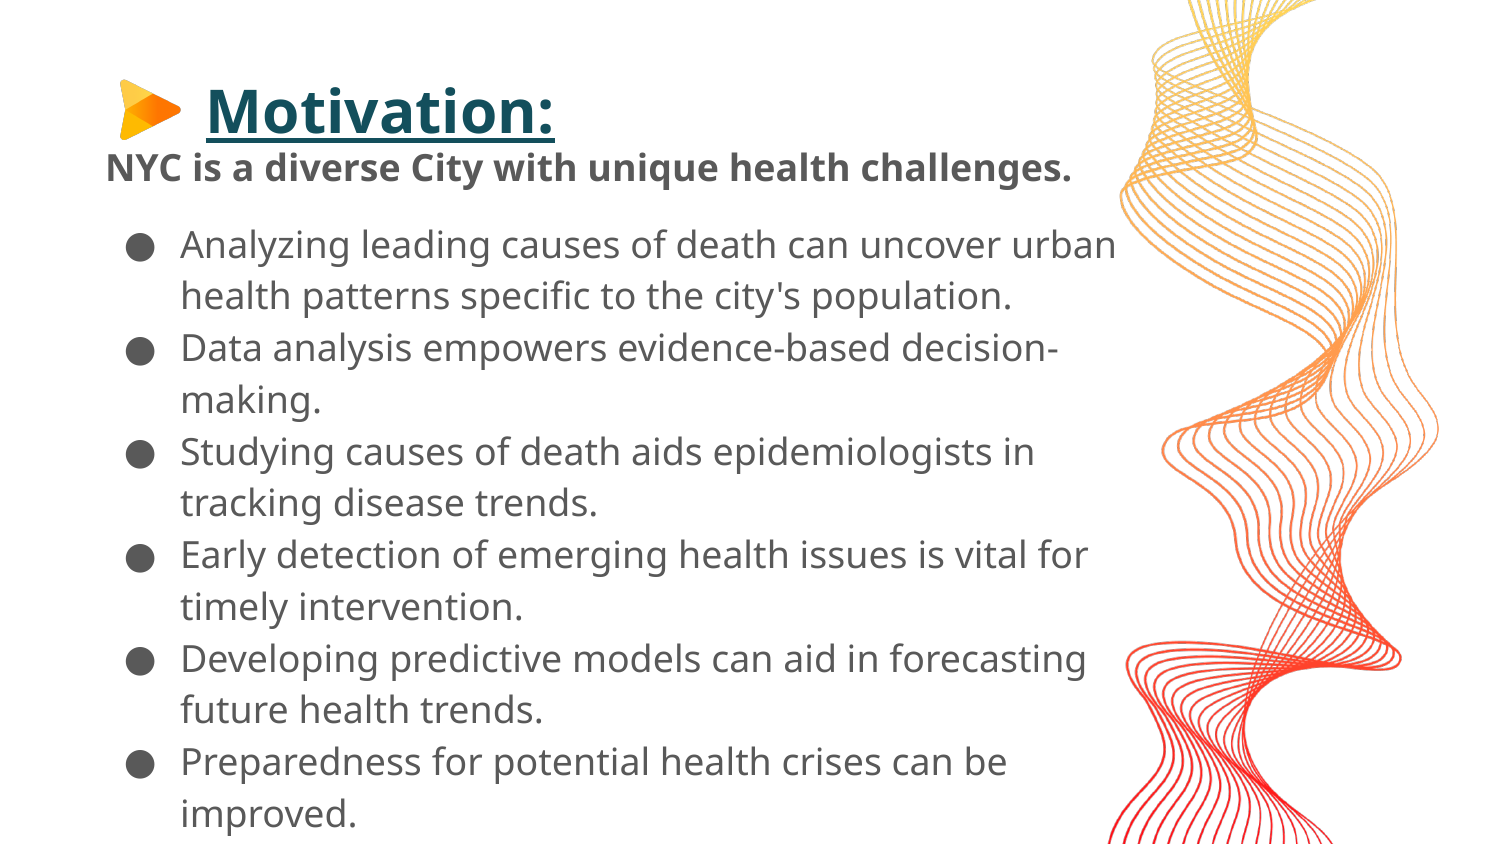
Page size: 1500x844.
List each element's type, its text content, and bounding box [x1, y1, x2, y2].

title Motivation: [190, 44, 598, 122]
list NYC is a diverse City with unique health challenges. Analyzing leading causes of death can uncover urban health patterns specific to the city's population. Data analysis empowers evidence-based decision-making. Studying causes of death aids epidemiologists in tracking disease trends. Early detection of emerging health issues is vital for timely intervention. Developing predictive models can aid in forecasting future health trends. Preparedness for potential health crises can be improved. [89, 122, 1180, 844]
picture [119, 78, 181, 122]
picture [1056, 0, 1483, 844]
